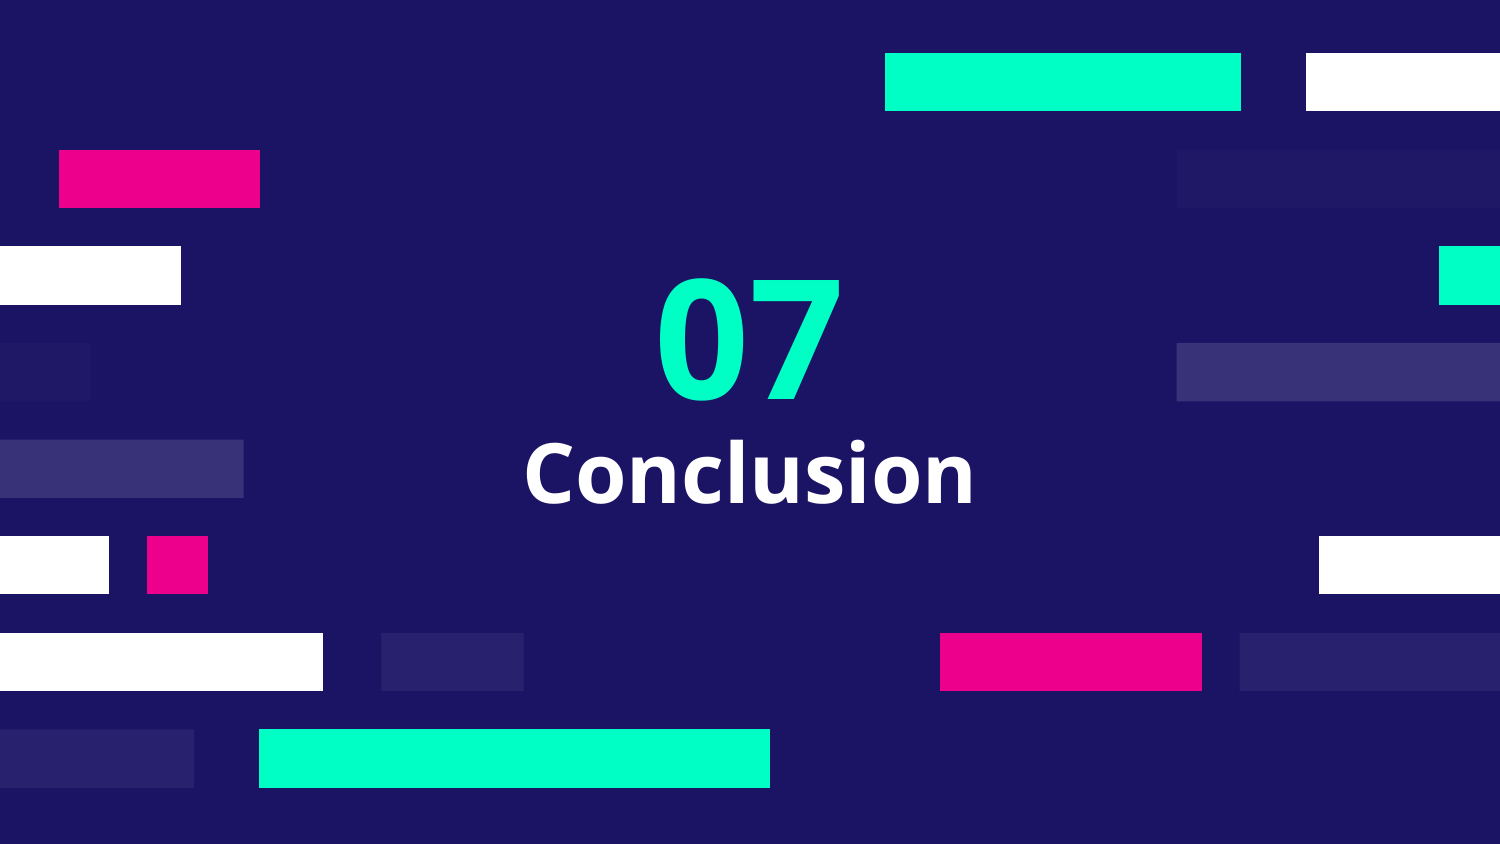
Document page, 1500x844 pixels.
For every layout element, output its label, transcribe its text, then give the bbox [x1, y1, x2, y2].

title Conclusion [58, 434, 1441, 507]
title 07 [58, 352, 1441, 434]
